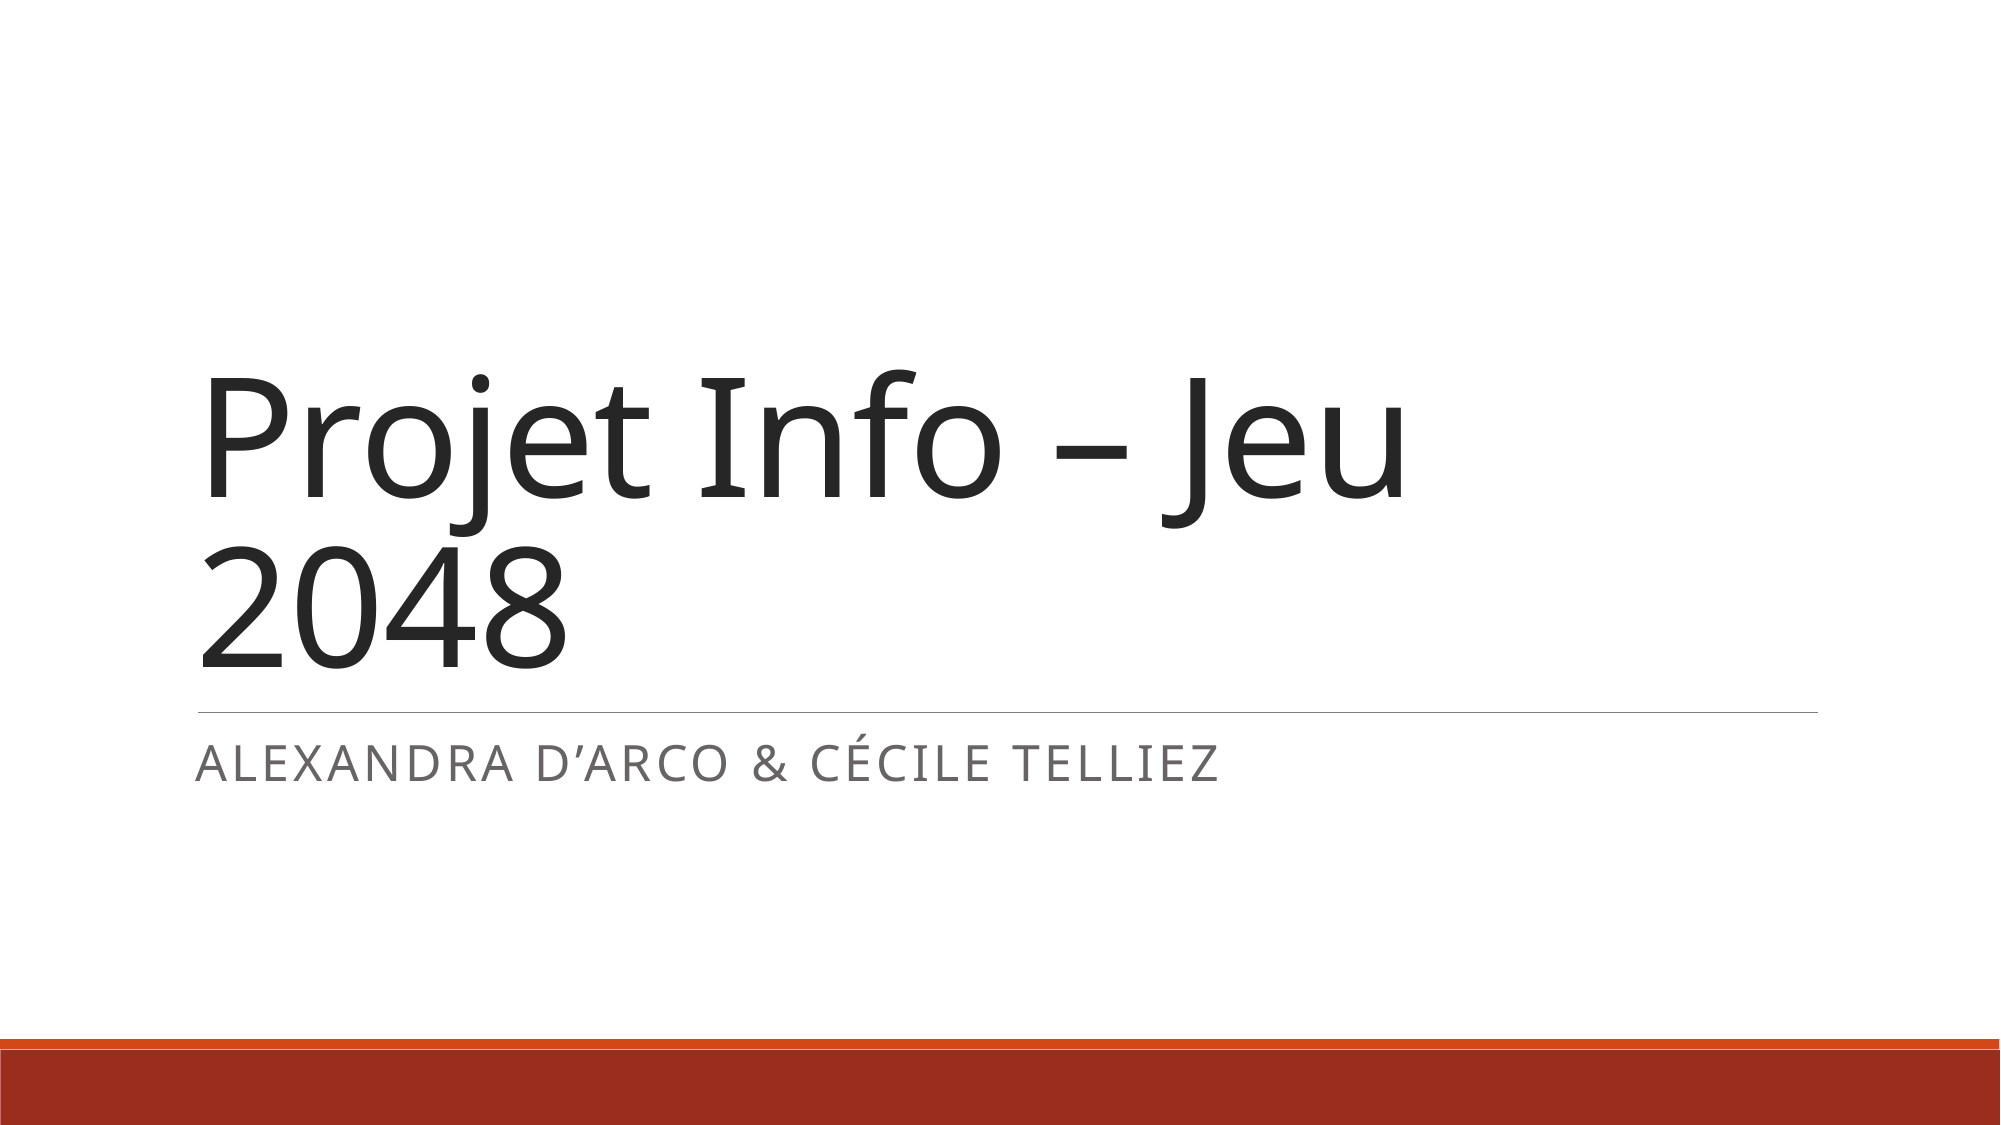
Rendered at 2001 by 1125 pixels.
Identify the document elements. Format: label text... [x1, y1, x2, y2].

subtitle Alexandra d’Arco & Cécile telliez [180, 730, 1831, 919]
title Projet Info – Jeu 2048 [180, 124, 1830, 710]
